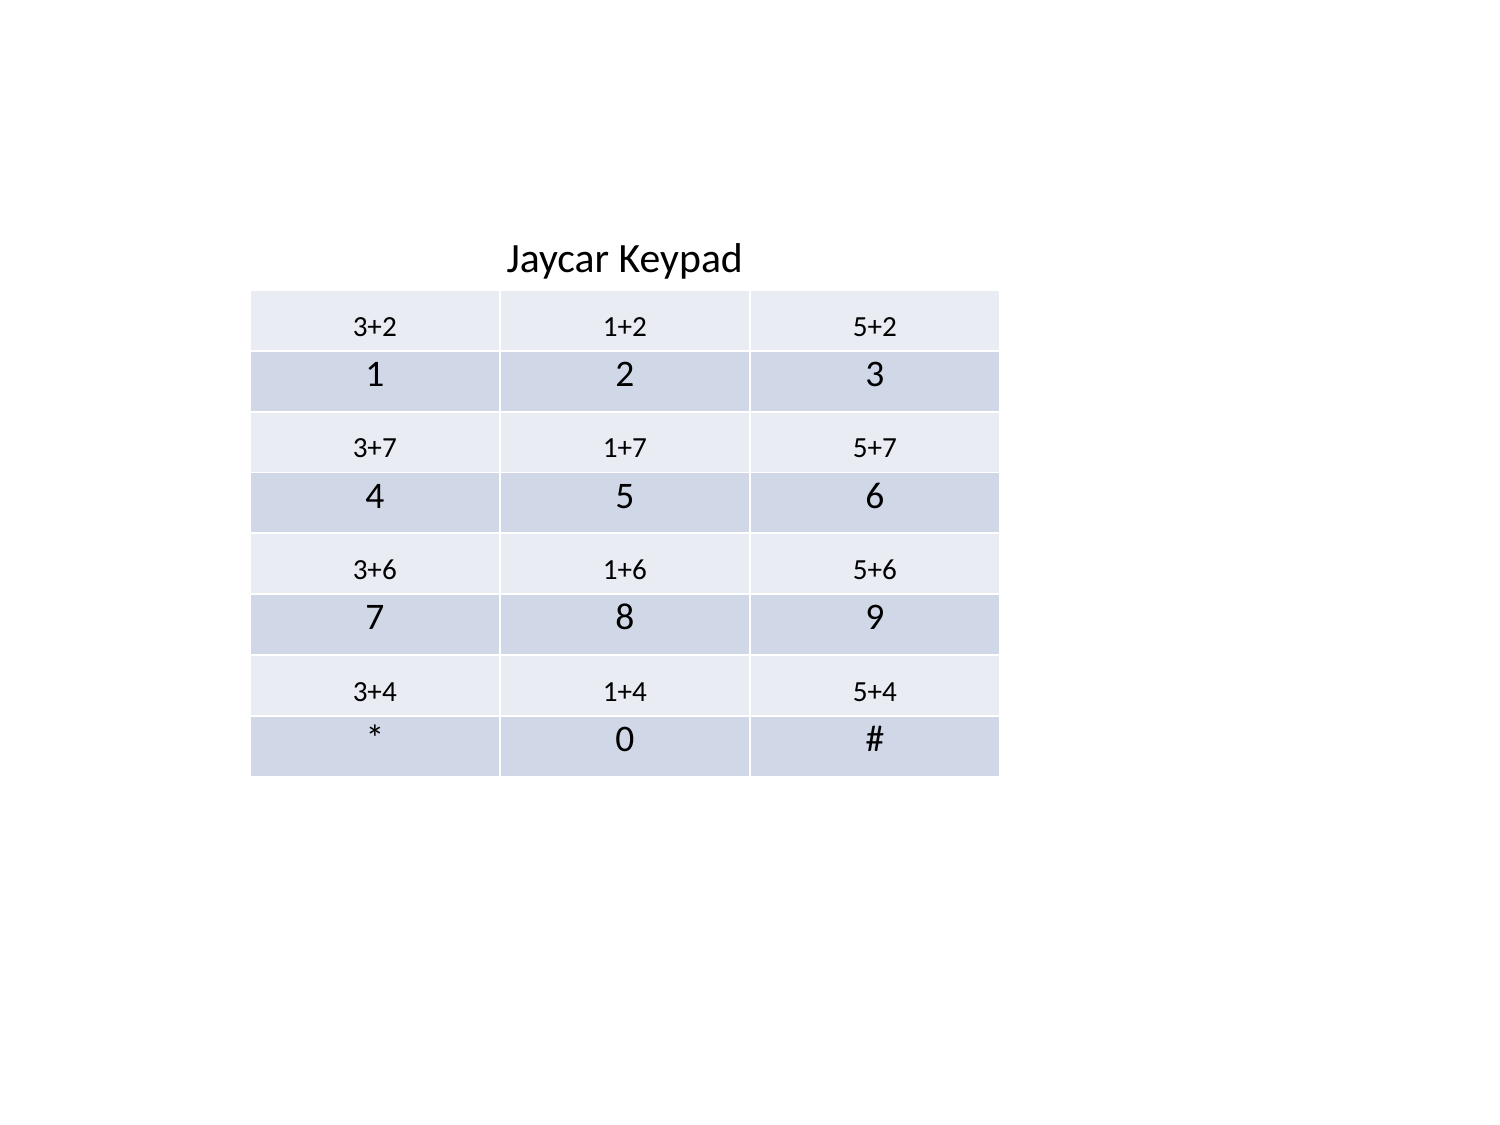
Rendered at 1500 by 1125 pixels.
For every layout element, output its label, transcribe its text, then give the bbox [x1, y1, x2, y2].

table_cell 5+6 [751, 534, 999, 593]
table_header Jaycar Keypad [251, 230, 999, 289]
table_cell 1+7 [501, 413, 749, 472]
table_cell 3+2 [251, 291, 499, 350]
table_cell 0 [501, 717, 749, 776]
table_cell 3 [751, 352, 999, 411]
table_cell 4 [251, 473, 499, 532]
table_cell 1 [251, 352, 499, 411]
table_cell * [251, 717, 499, 776]
table_cell 6 [751, 473, 999, 532]
table_cell 5+4 [751, 656, 999, 715]
table_cell # [751, 717, 999, 776]
table_cell 9 [751, 595, 999, 654]
table_cell 5+7 [751, 413, 999, 472]
table_cell 1+4 [501, 656, 749, 715]
table_cell 3+7 [251, 413, 499, 472]
table_cell 1+6 [501, 534, 749, 593]
table_cell 3+6 [251, 534, 499, 593]
table_cell 1+2 [501, 291, 749, 350]
table_cell 5 [501, 473, 749, 532]
table_cell 8 [501, 595, 749, 654]
table_cell 2 [501, 352, 749, 411]
table_cell 5+2 [751, 291, 999, 350]
table_cell 7 [251, 595, 499, 654]
table_cell 3+4 [251, 656, 499, 715]
